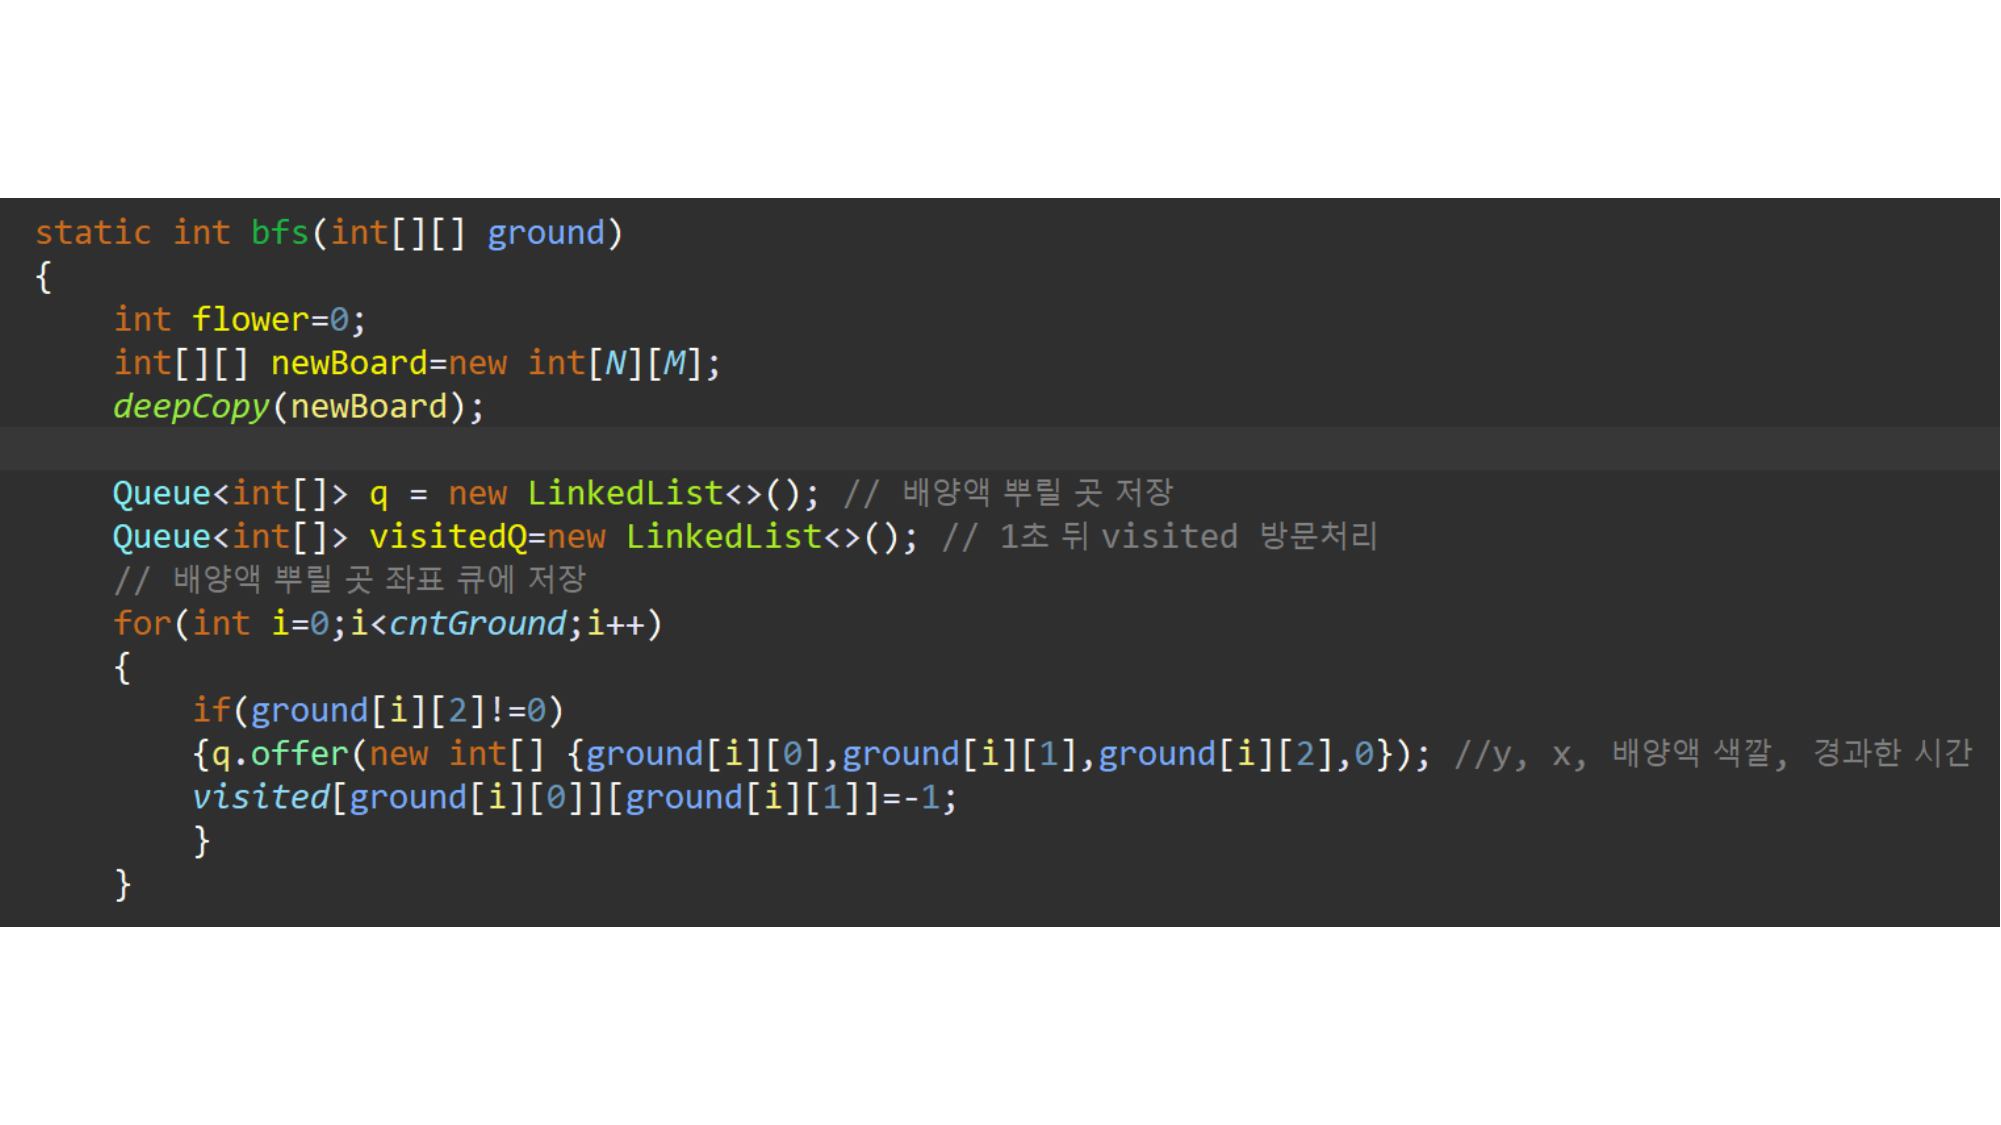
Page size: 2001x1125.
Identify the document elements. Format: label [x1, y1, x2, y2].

picture [0, 198, 2000, 927]
